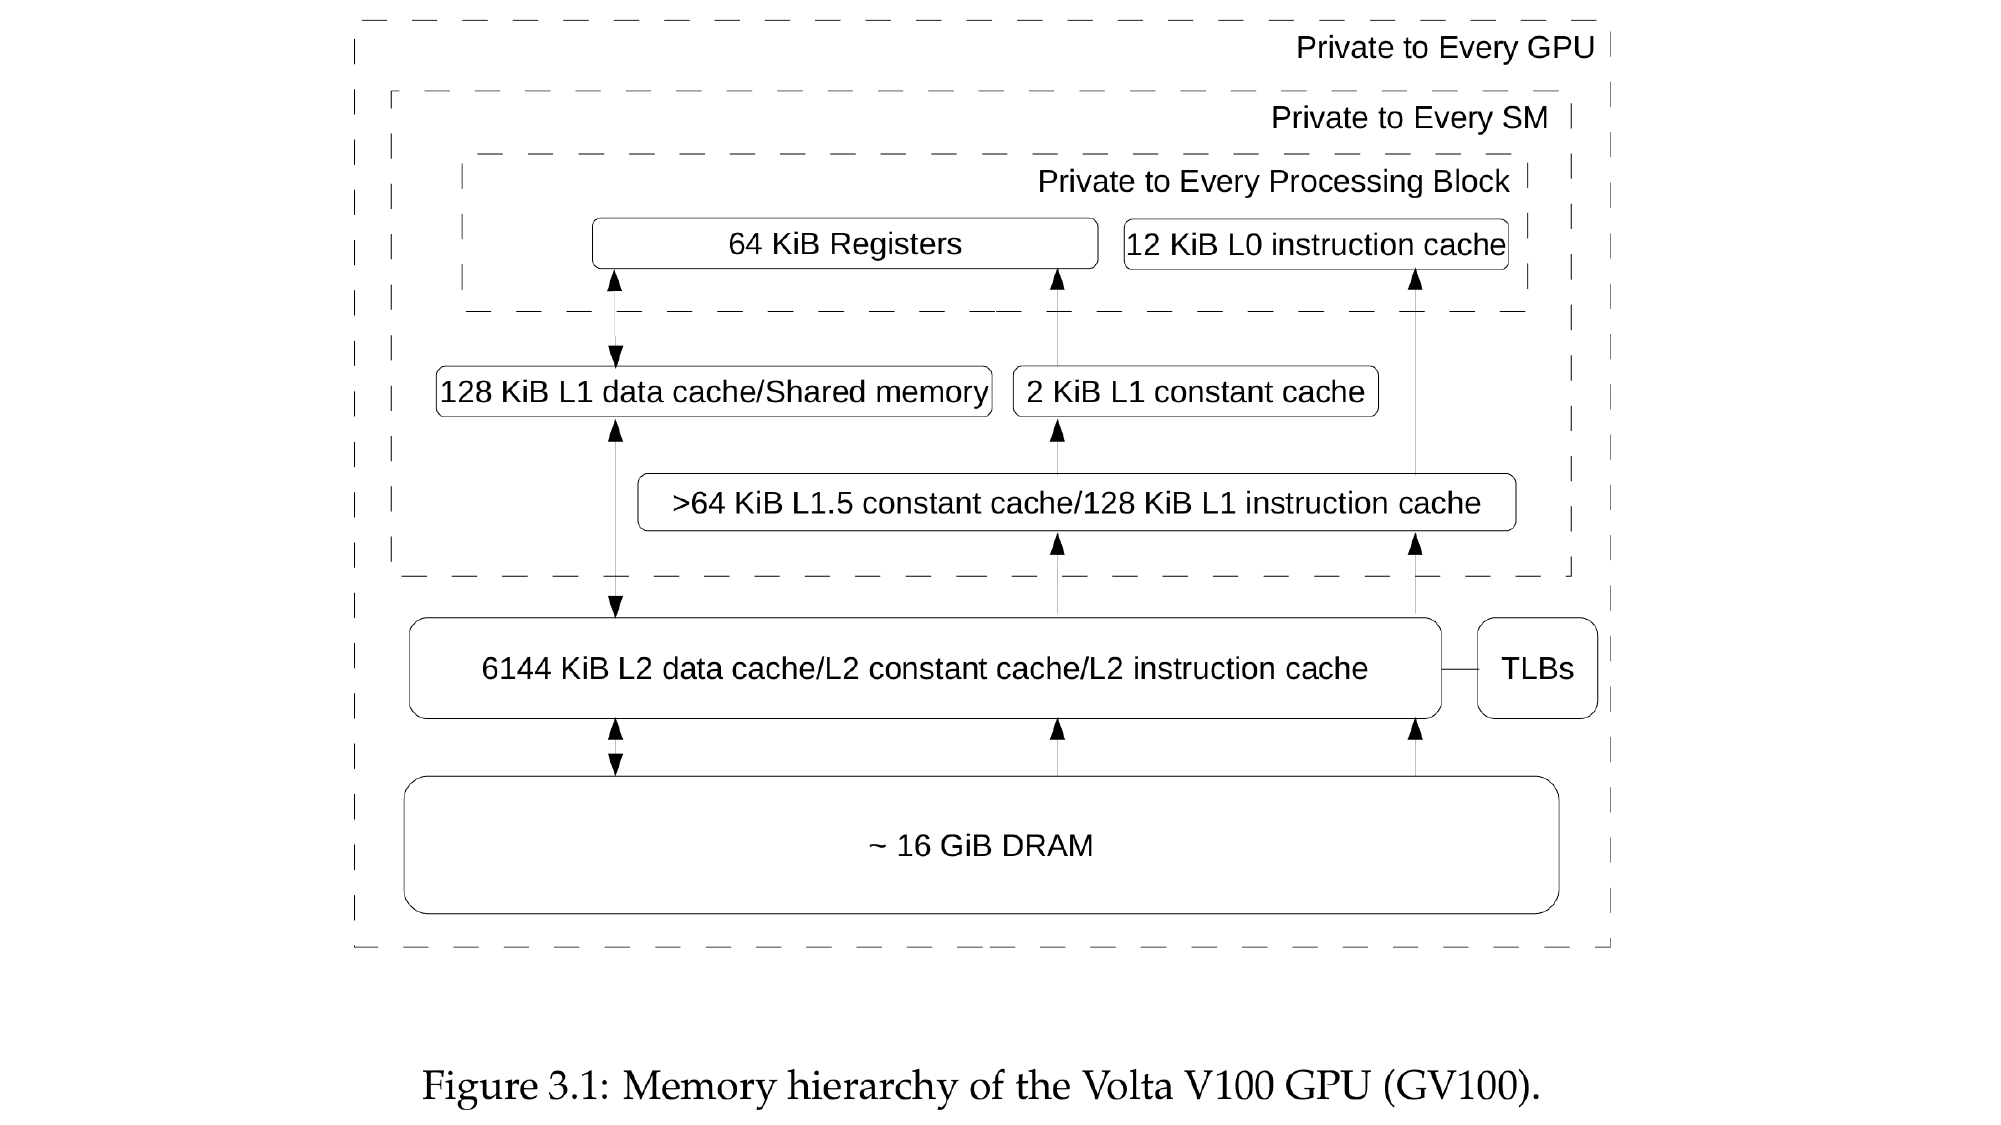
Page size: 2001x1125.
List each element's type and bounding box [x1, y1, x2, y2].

picture [318, 0, 1682, 1125]
